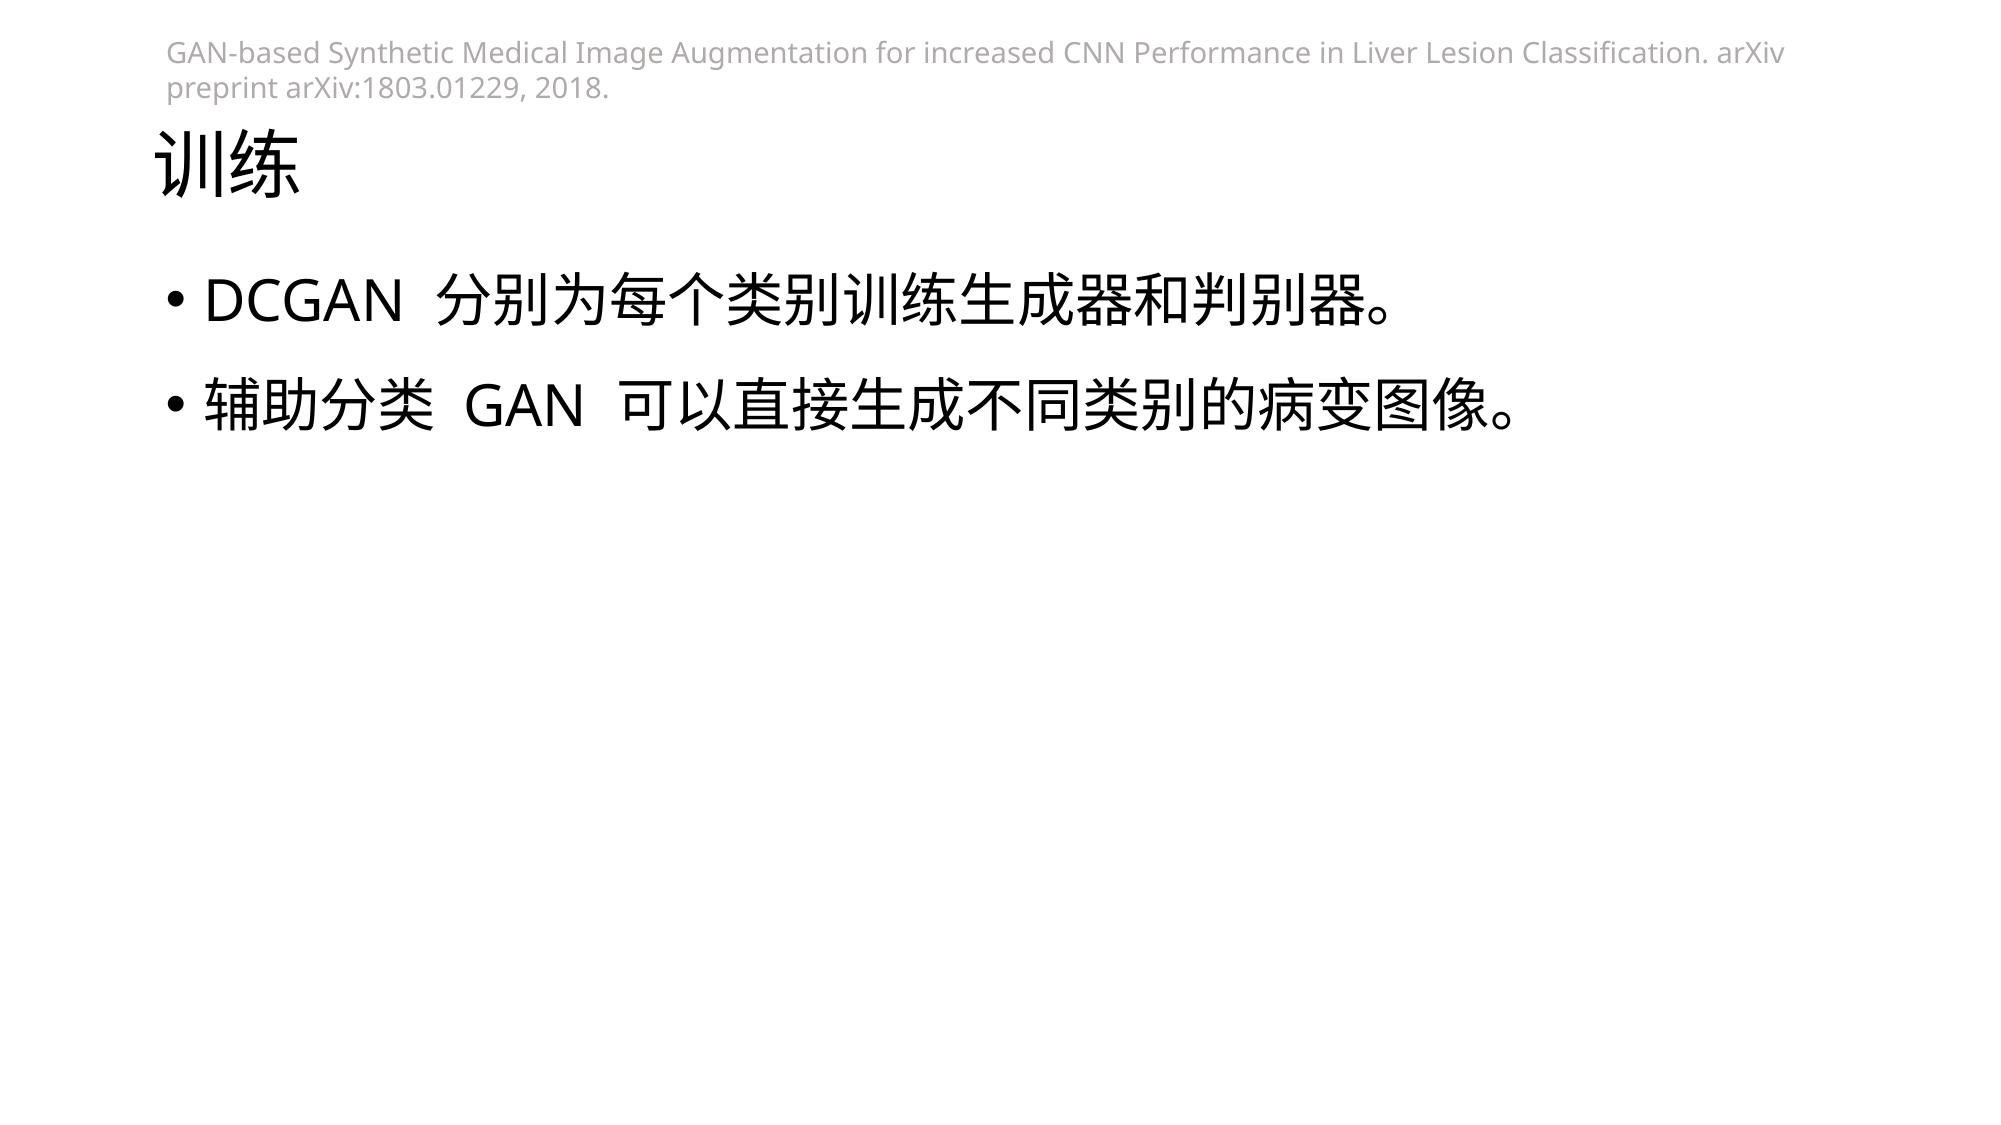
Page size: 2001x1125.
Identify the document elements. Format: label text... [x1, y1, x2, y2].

text_box GAN-based Synthetic Medical Image Augmentation for increased CNN Performance in Liver Lesion Classification. arXiv preprint arXiv:1803.01229, 2018. [151, 27, 1863, 112]
list DCGAN 分别为每个类别训练生成器和判别器。 辅助分类 GAN 可以直接生成不同类别的病变图像。 [150, 242, 1876, 1041]
title 训练 [137, 112, 1863, 223]
